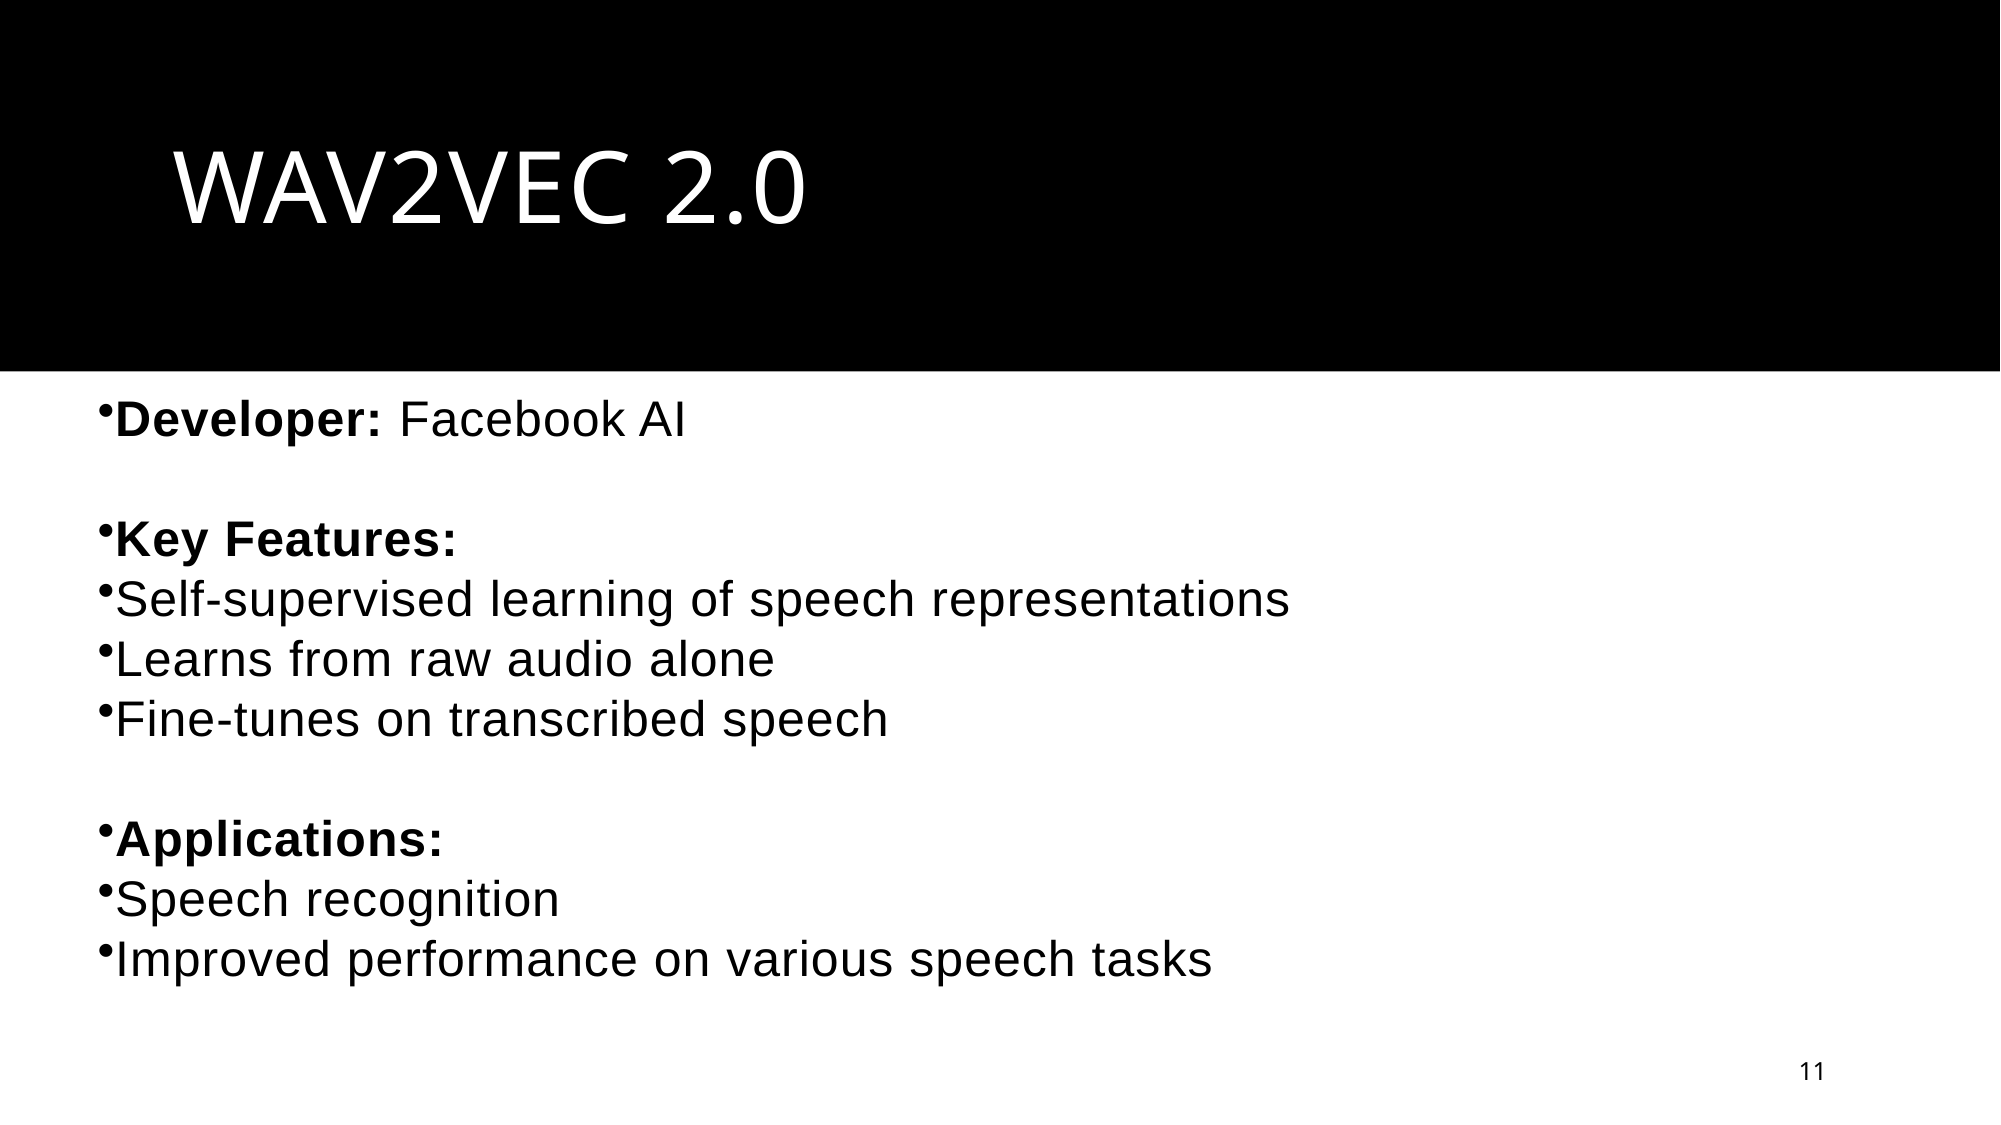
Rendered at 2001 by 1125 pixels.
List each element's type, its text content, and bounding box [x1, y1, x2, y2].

title Wav2Vec 2.0 [157, 52, 1892, 332]
slide_number 11 [1688, 1042, 1842, 1103]
list Developer: Facebook AI Key Features: Self-supervised learning of speech representations Learns from raw audio alone Fine-tunes on transcribed speech Applications: Speech recognition Improved performance on various speech tasks [82, 378, 1450, 1054]
